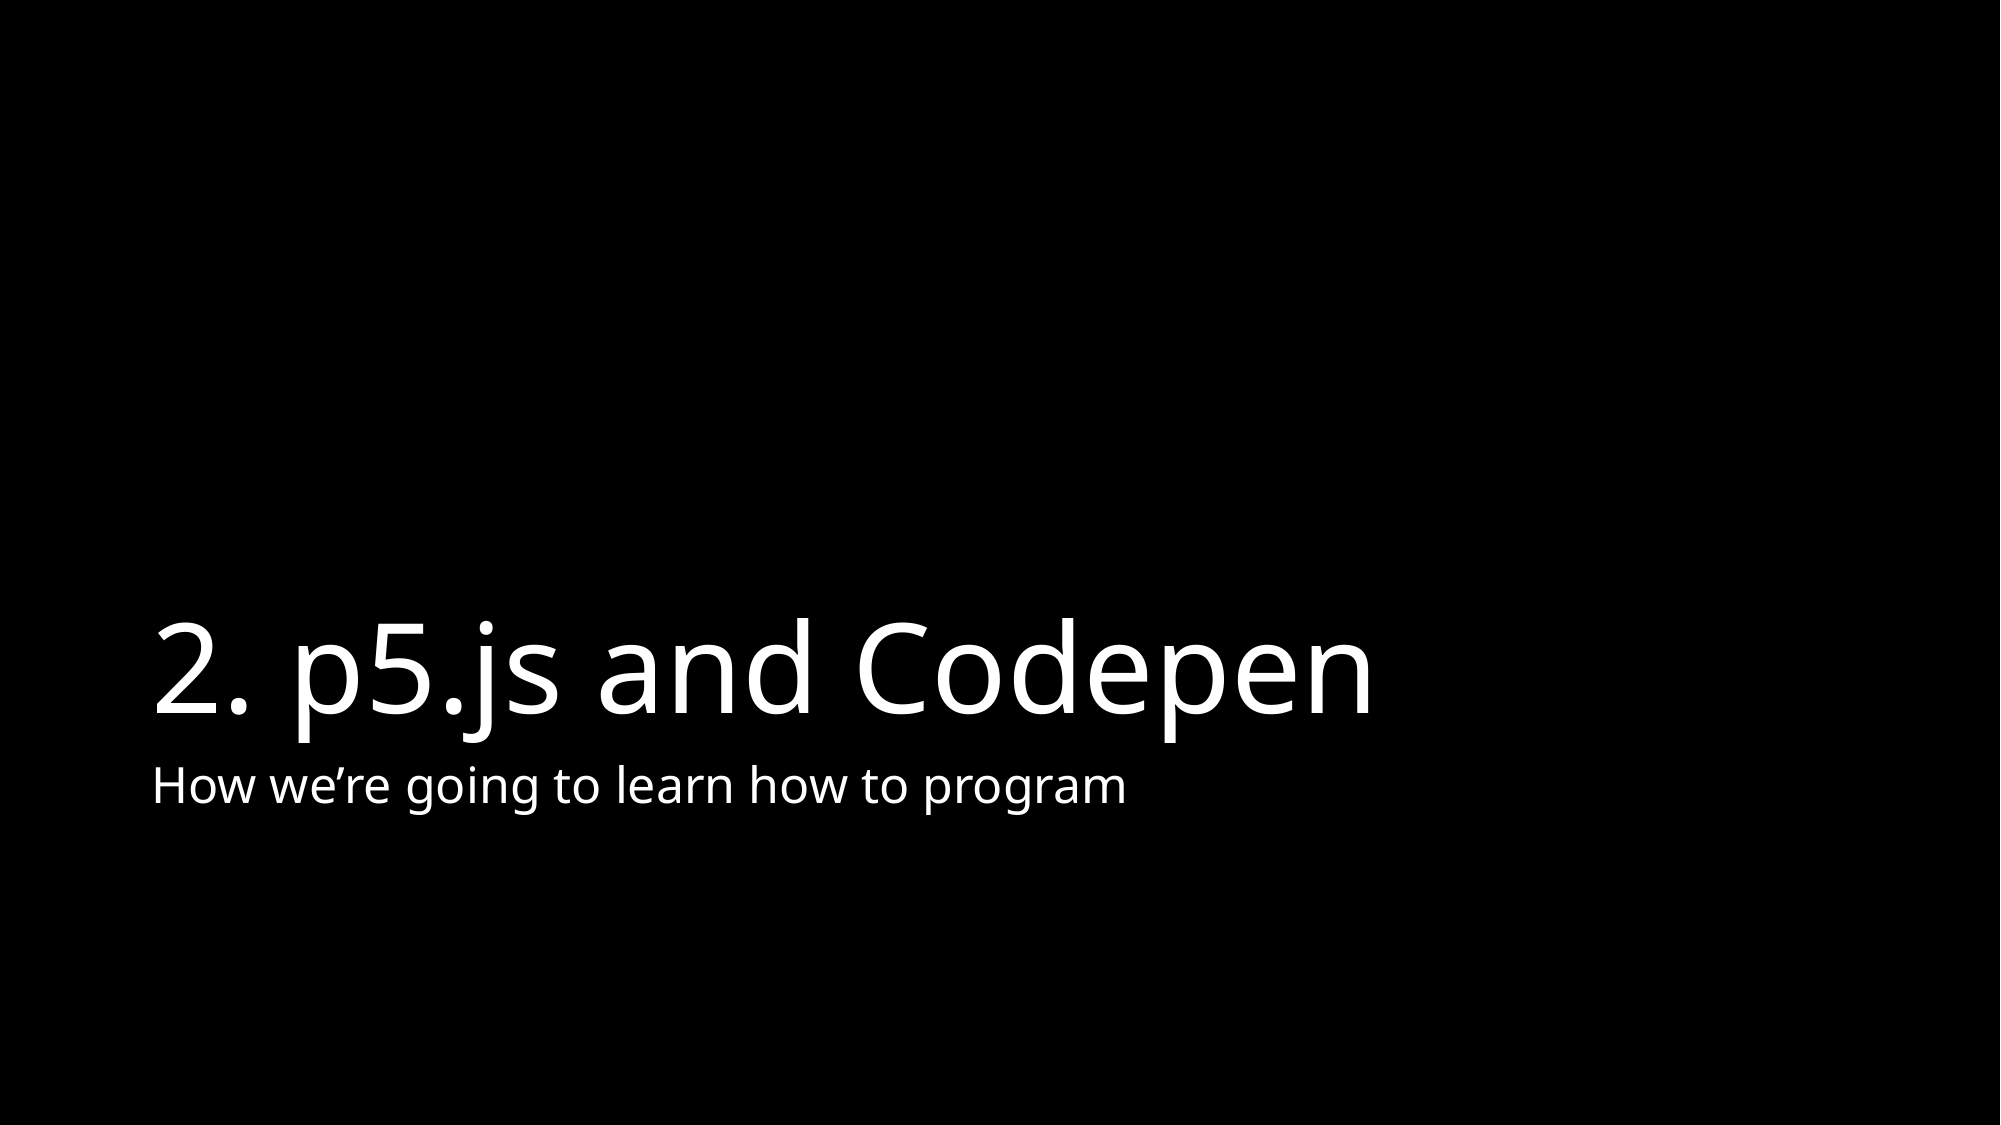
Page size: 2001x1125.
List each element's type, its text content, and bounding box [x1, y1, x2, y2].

title 2. p5.js and Codepen [136, 280, 1862, 749]
list How we’re going to learn how to program [136, 752, 1862, 999]
